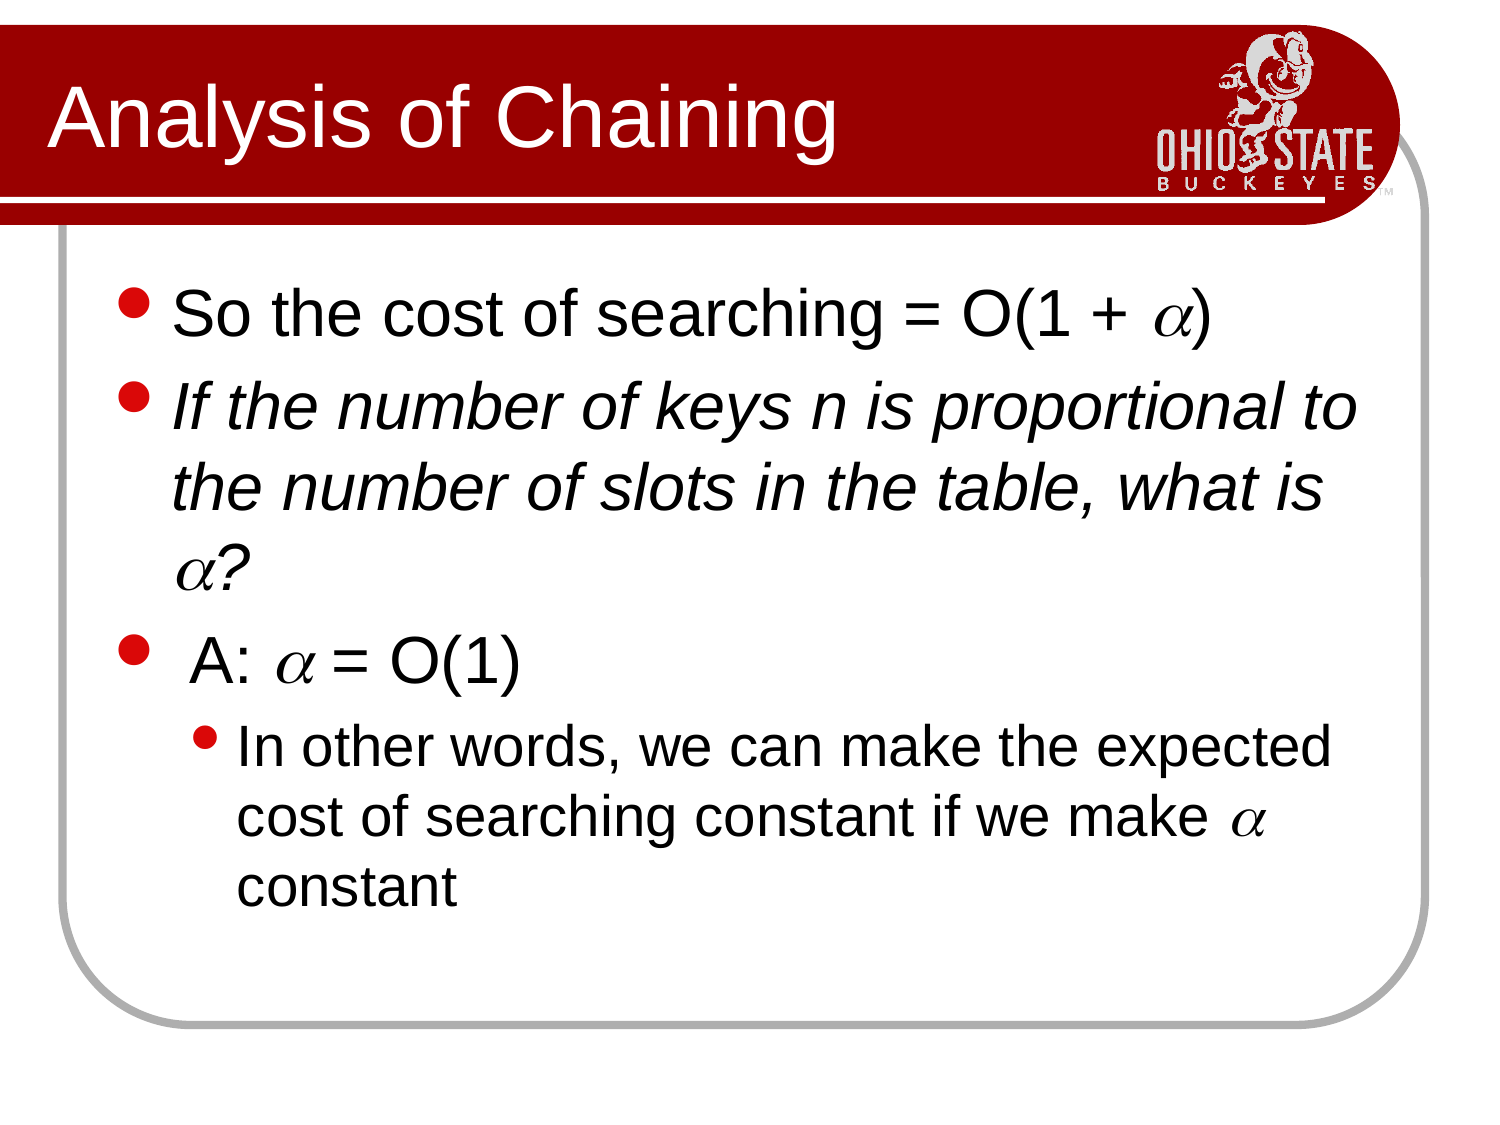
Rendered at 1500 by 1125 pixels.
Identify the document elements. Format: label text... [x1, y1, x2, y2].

list So the cost of searching = O(1 + ) If the number of keys n is proportional to the number of slots in the table, what is ? A:  = O(1) In other words, we can make the expected cost of searching constant if we make  constant [99, 262, 1401, 988]
title Analysis of Chaining [31, 37, 1201, 188]
